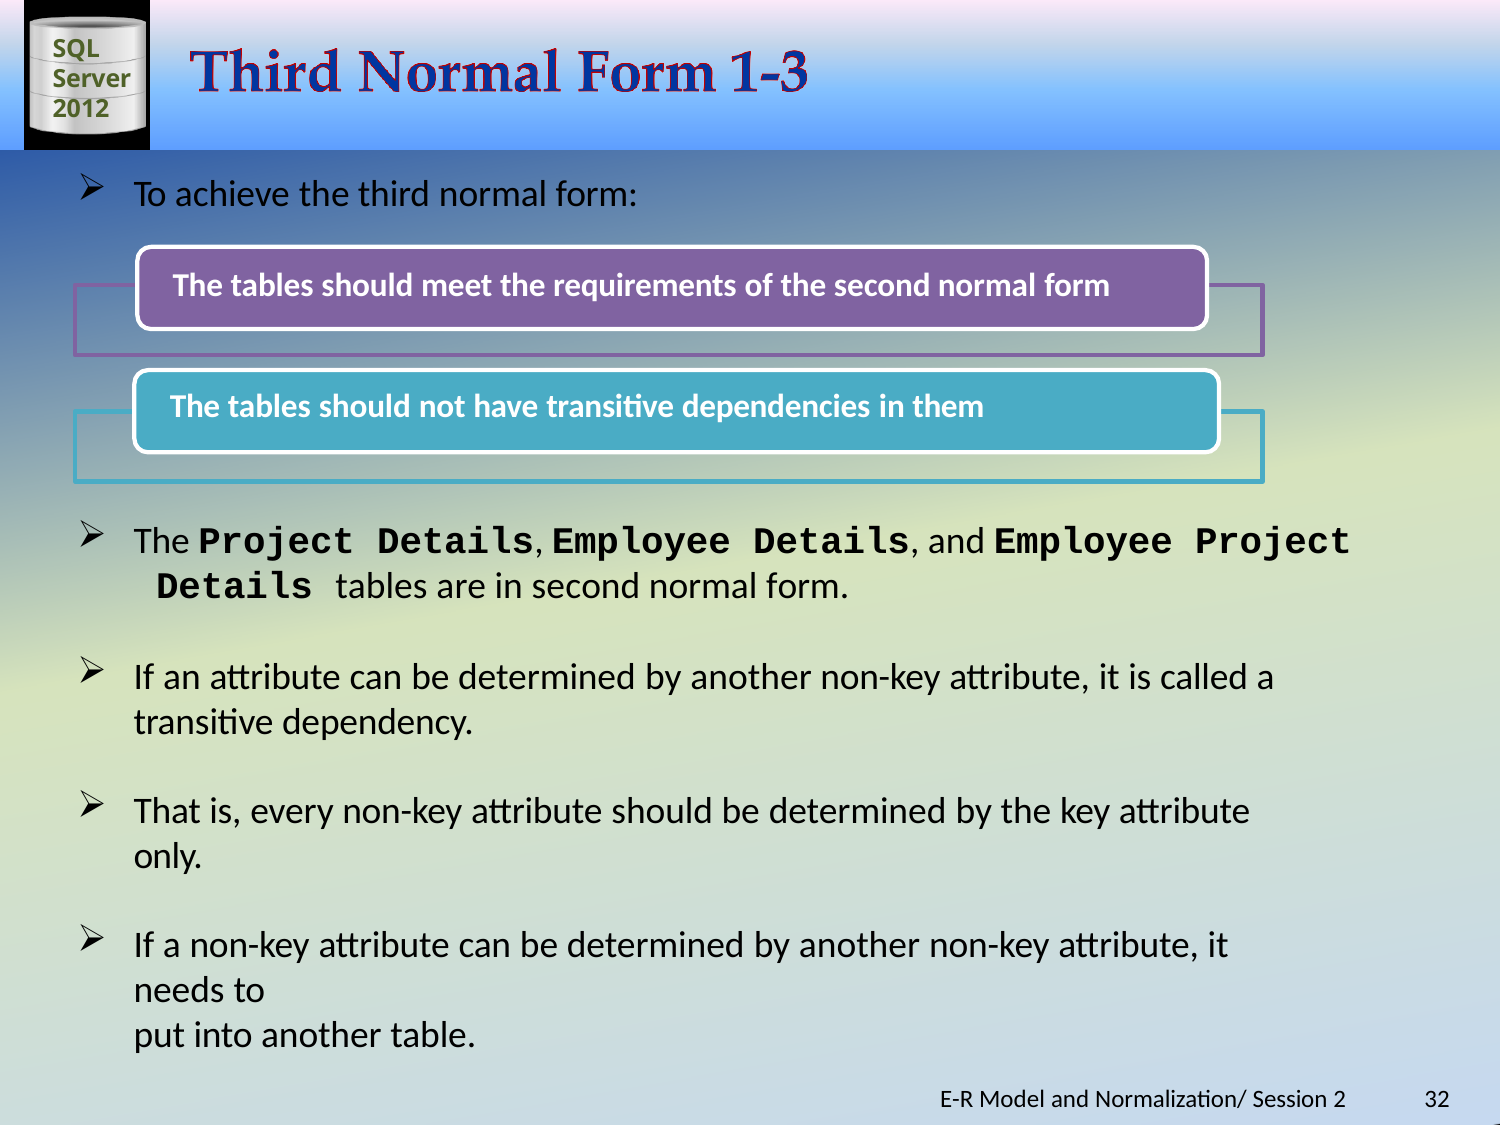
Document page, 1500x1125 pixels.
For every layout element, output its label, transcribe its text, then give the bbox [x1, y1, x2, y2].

text_box 32 [1422, 1086, 1453, 1113]
text_box SQL Server 2012 To achieve the third normal form: The tables should meet the requirements of the second normal form The tables should not have transitive dependencies in them [50, 159, 1122, 425]
picture [0, 151, 1500, 1125]
text_box The Project Details, Employee Details, and Employee Project Details tables are in second normal form. If an attribute can be determined by another non-key attribute, it is called a transitive dependency. That is, every non-key attribute should be determined by the key attribute only. If a non-key attribute can be determined by another non-key attribute, it needs to put into another table. [75, 514, 1382, 1056]
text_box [72, 244, 1265, 358]
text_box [0, 0, 1500, 151]
slide_number E-R Model and Normalization/ Session 2 [938, 1086, 1350, 1125]
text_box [72, 367, 1265, 484]
